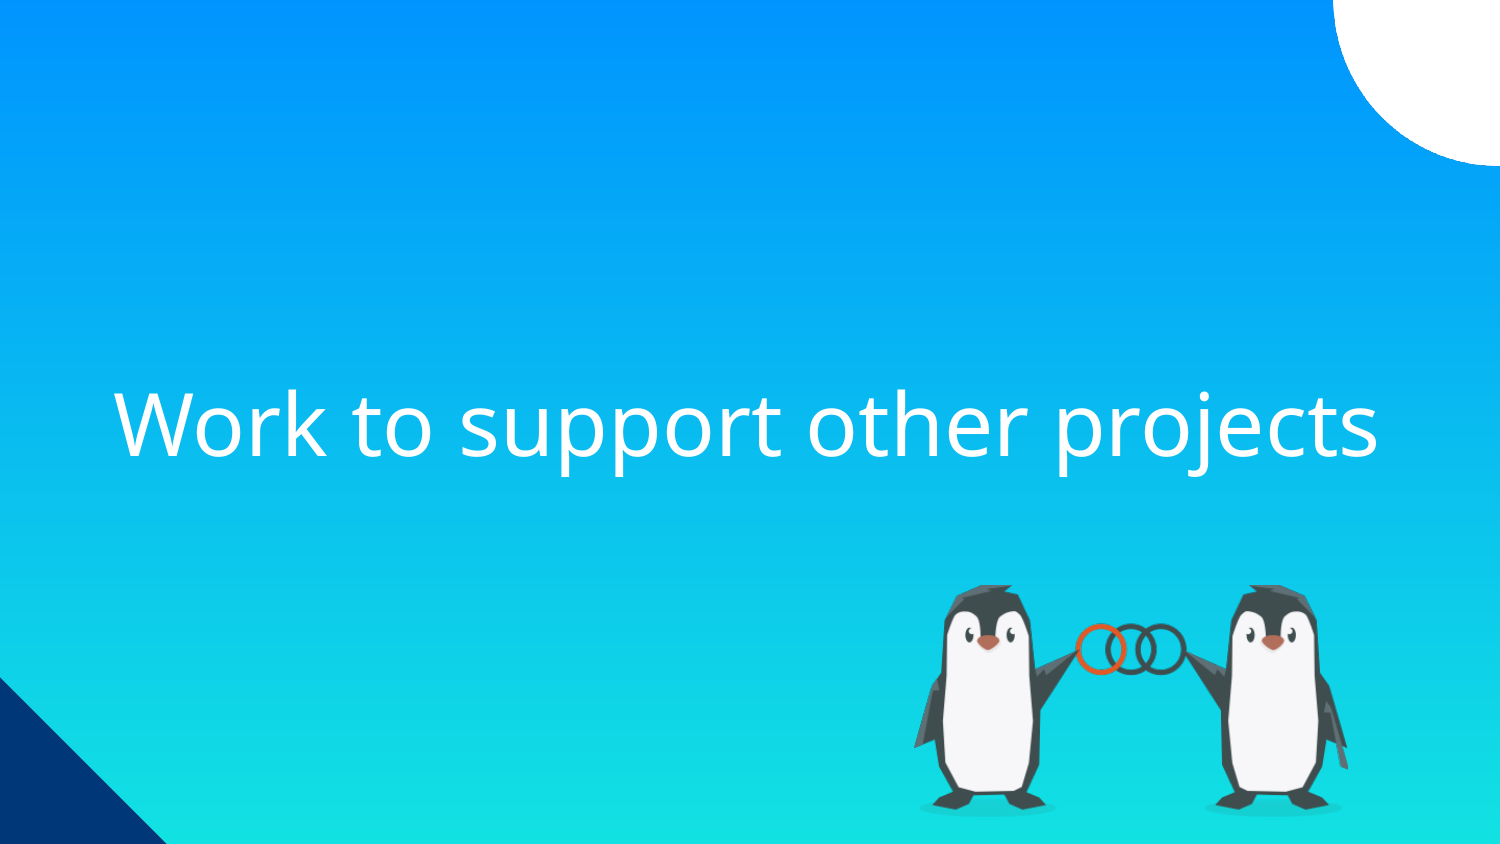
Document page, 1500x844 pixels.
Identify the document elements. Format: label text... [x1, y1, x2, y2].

picture [0, 0, 1500, 166]
picture [914, 585, 1348, 817]
title Work to support other projects [98, 353, 1447, 491]
